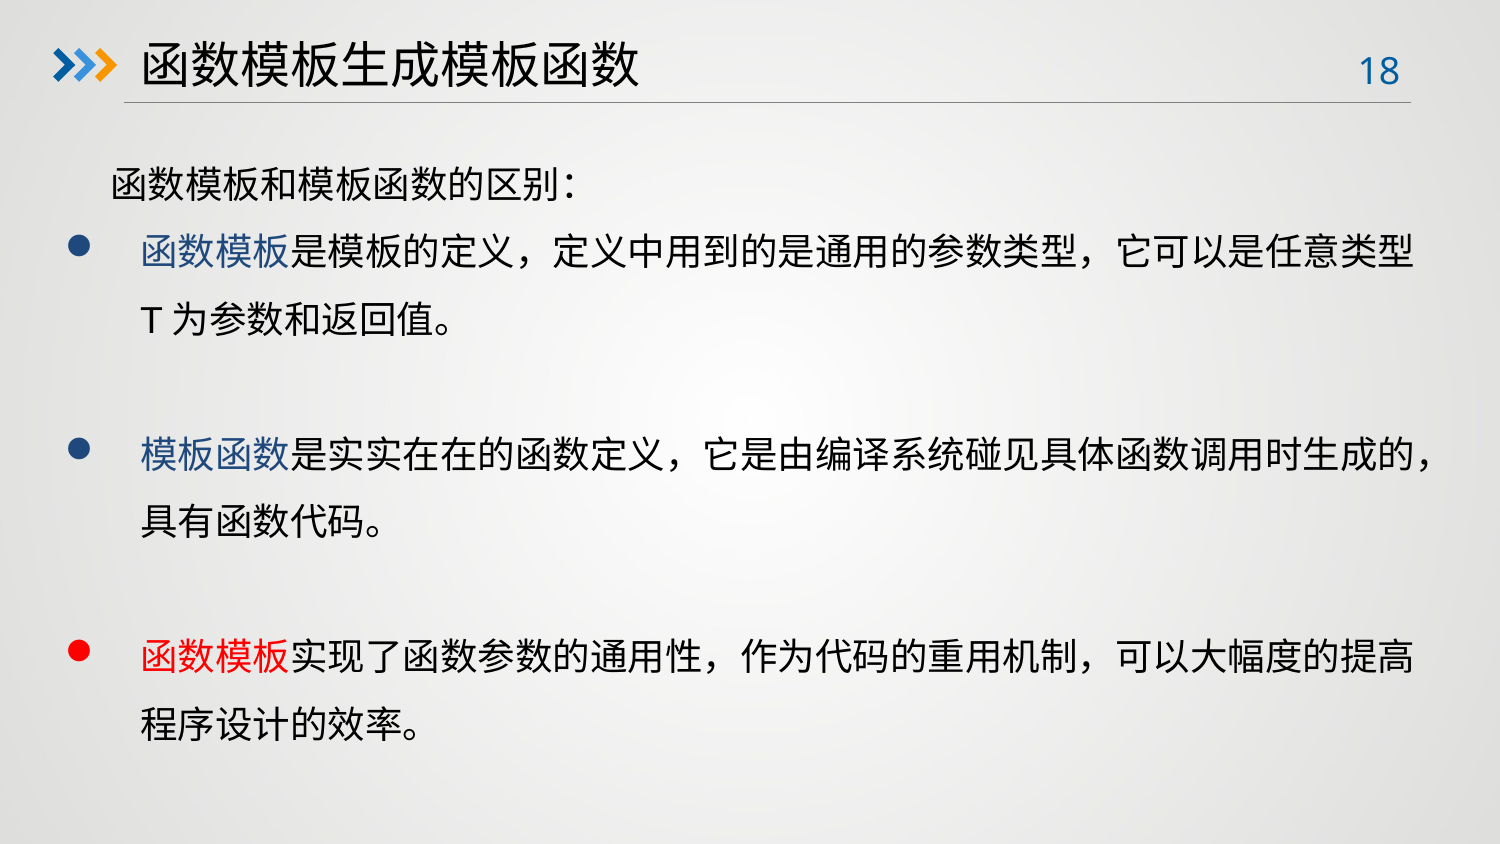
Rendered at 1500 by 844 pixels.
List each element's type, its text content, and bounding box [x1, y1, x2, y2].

text_box 函数模板生成模板函数 [140, 32, 1244, 96]
text_box 函数模板和模板函数的区别： 函数模板是模板的定义，定义中用到的是通用的参数类型，它可以是任意类型T为参数和返回值。 模板函数是实实在在的函数定义，它是由编译系统碰见具体函数调用时生成的，具有函数代码。 函数模板实现了函数参数的通用性，作为代码的重用机制，可以大幅度的提高程序设计的效率。 [64, 138, 1435, 791]
picture [0, 0, 1500, 844]
